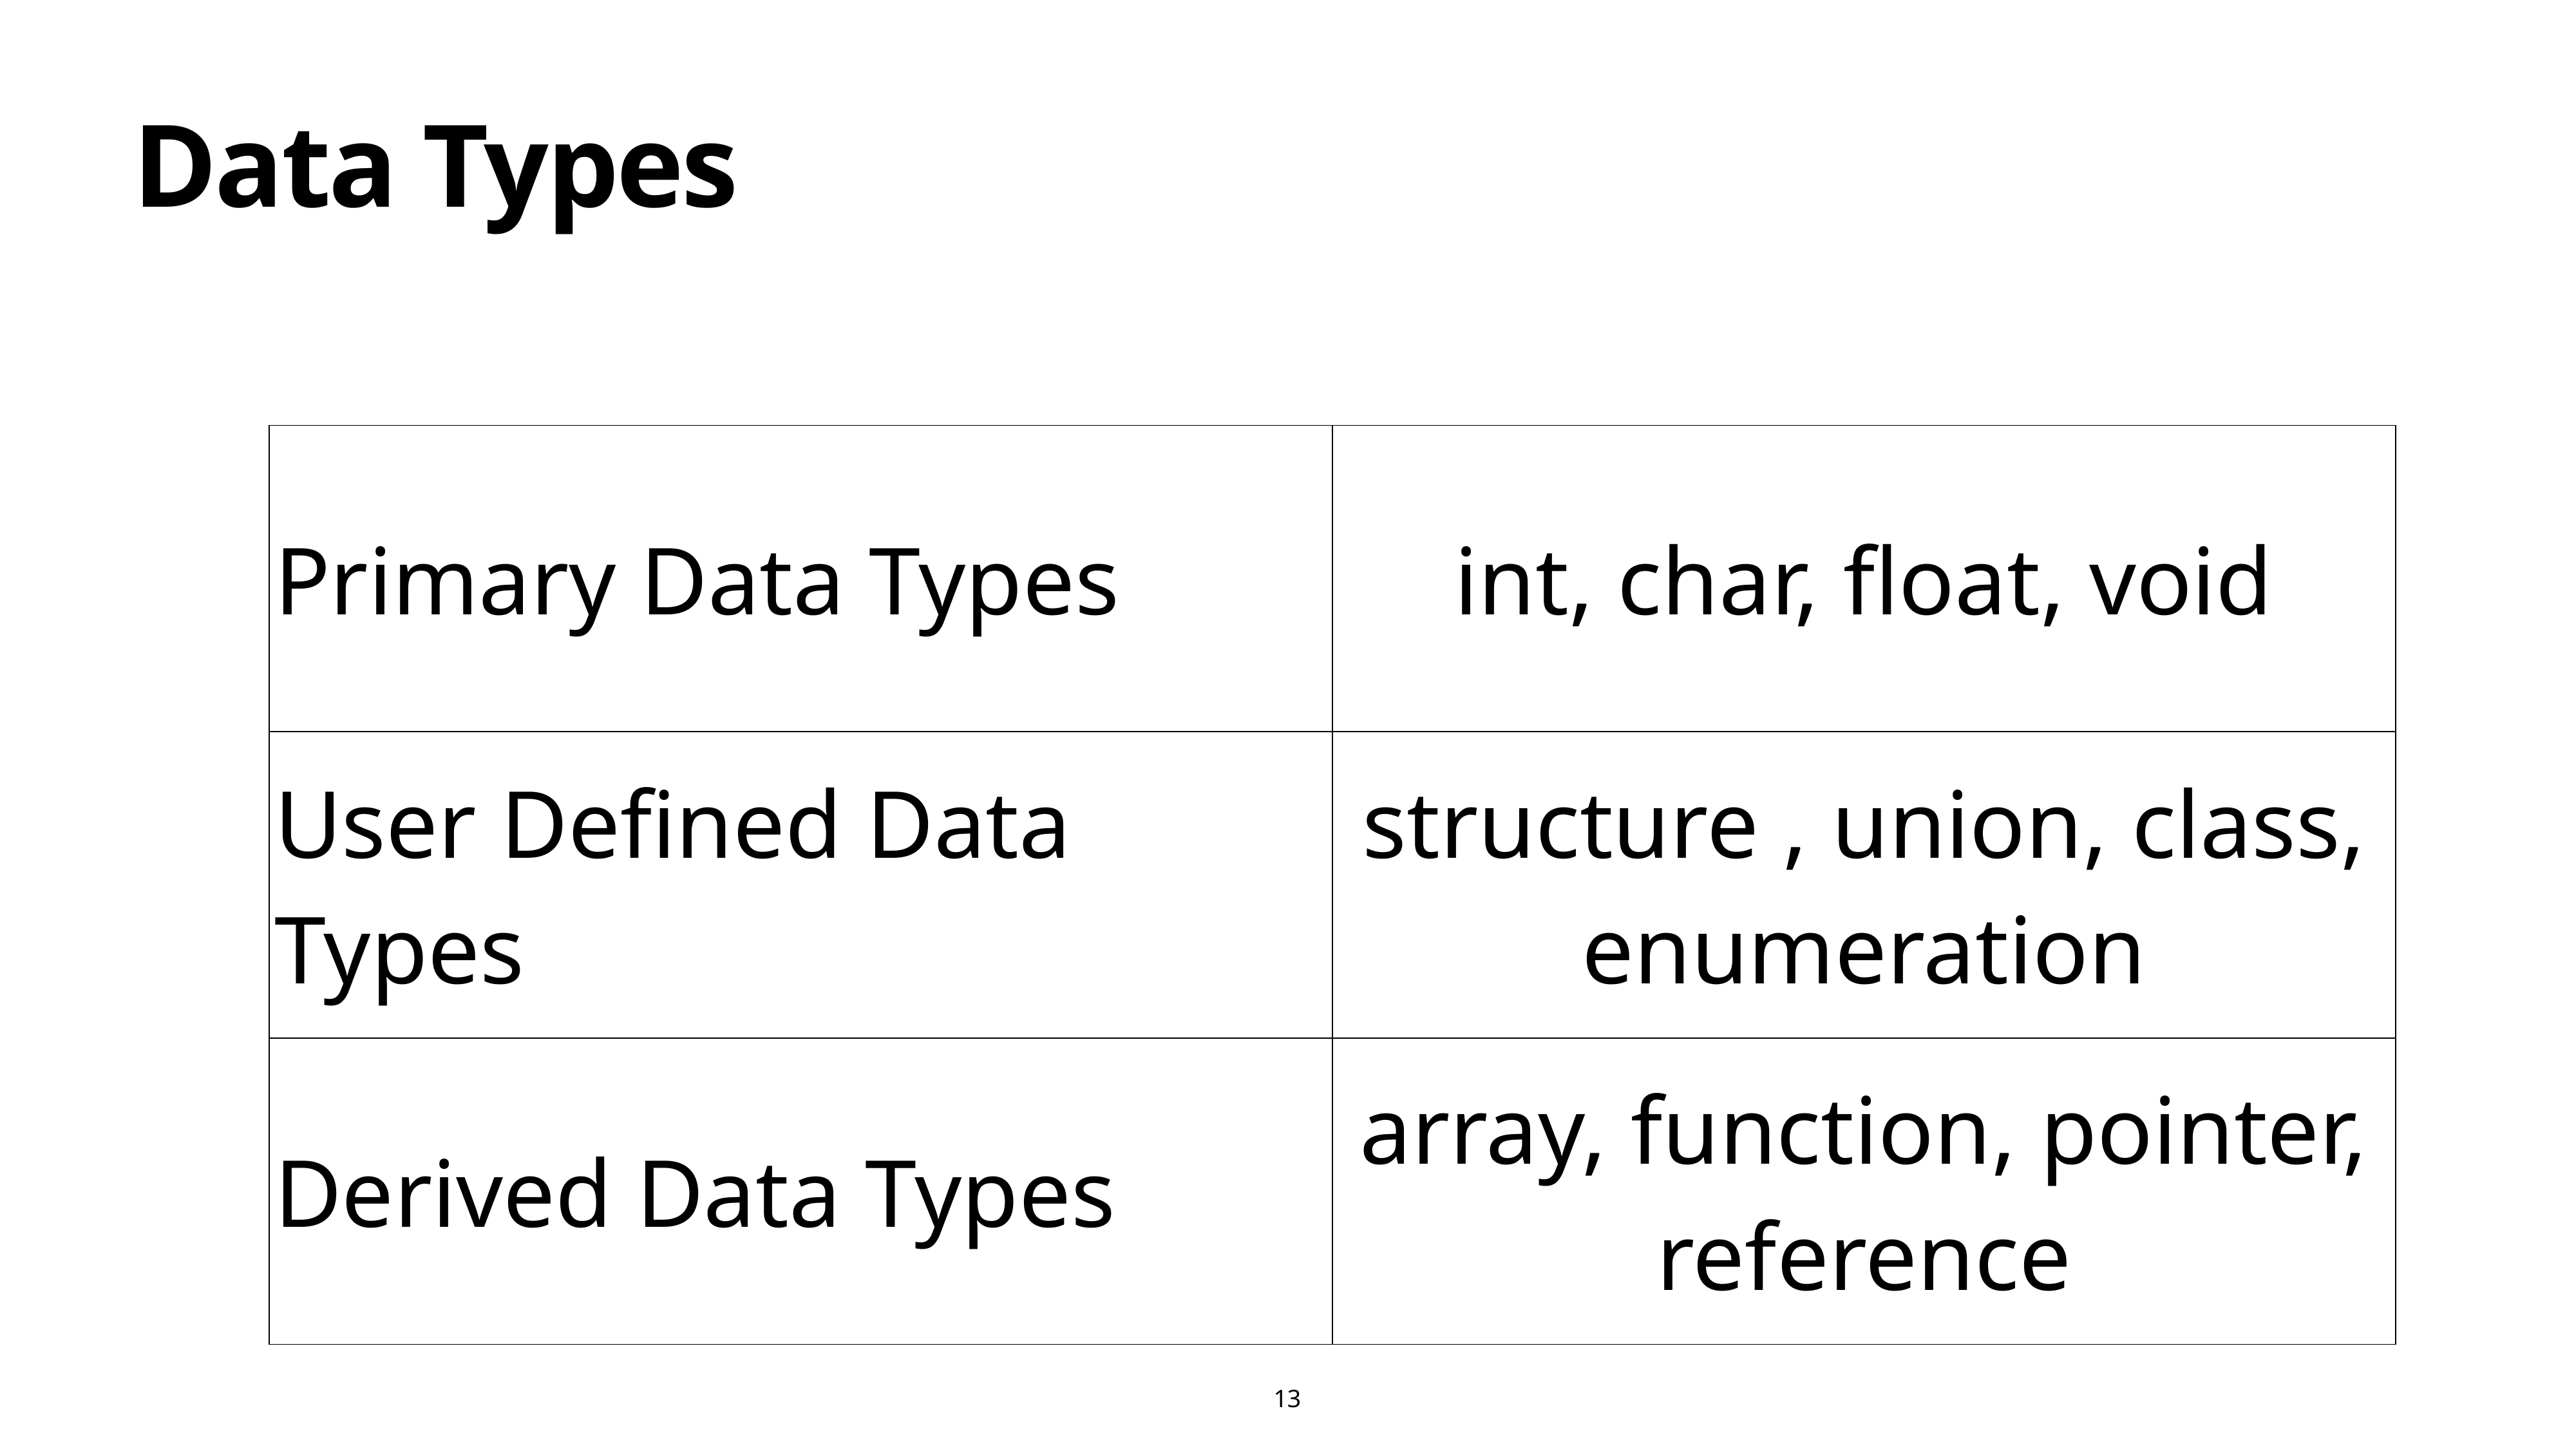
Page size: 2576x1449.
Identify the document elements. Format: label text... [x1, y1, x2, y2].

table_header Primary Data Types [270, 426, 1332, 731]
title Data Types [127, 113, 2449, 266]
table_cell structure , union, class, enumeration [1333, 732, 2395, 1037]
table_cell array, function, pointer, reference [1333, 1039, 2395, 1344]
slide_number 13 [1267, 1381, 1307, 1422]
table_cell User Defined Data Types [270, 732, 1332, 1037]
table_cell Derived Data Types [270, 1039, 1332, 1344]
table_header int, char, float, void [1333, 426, 2395, 731]
